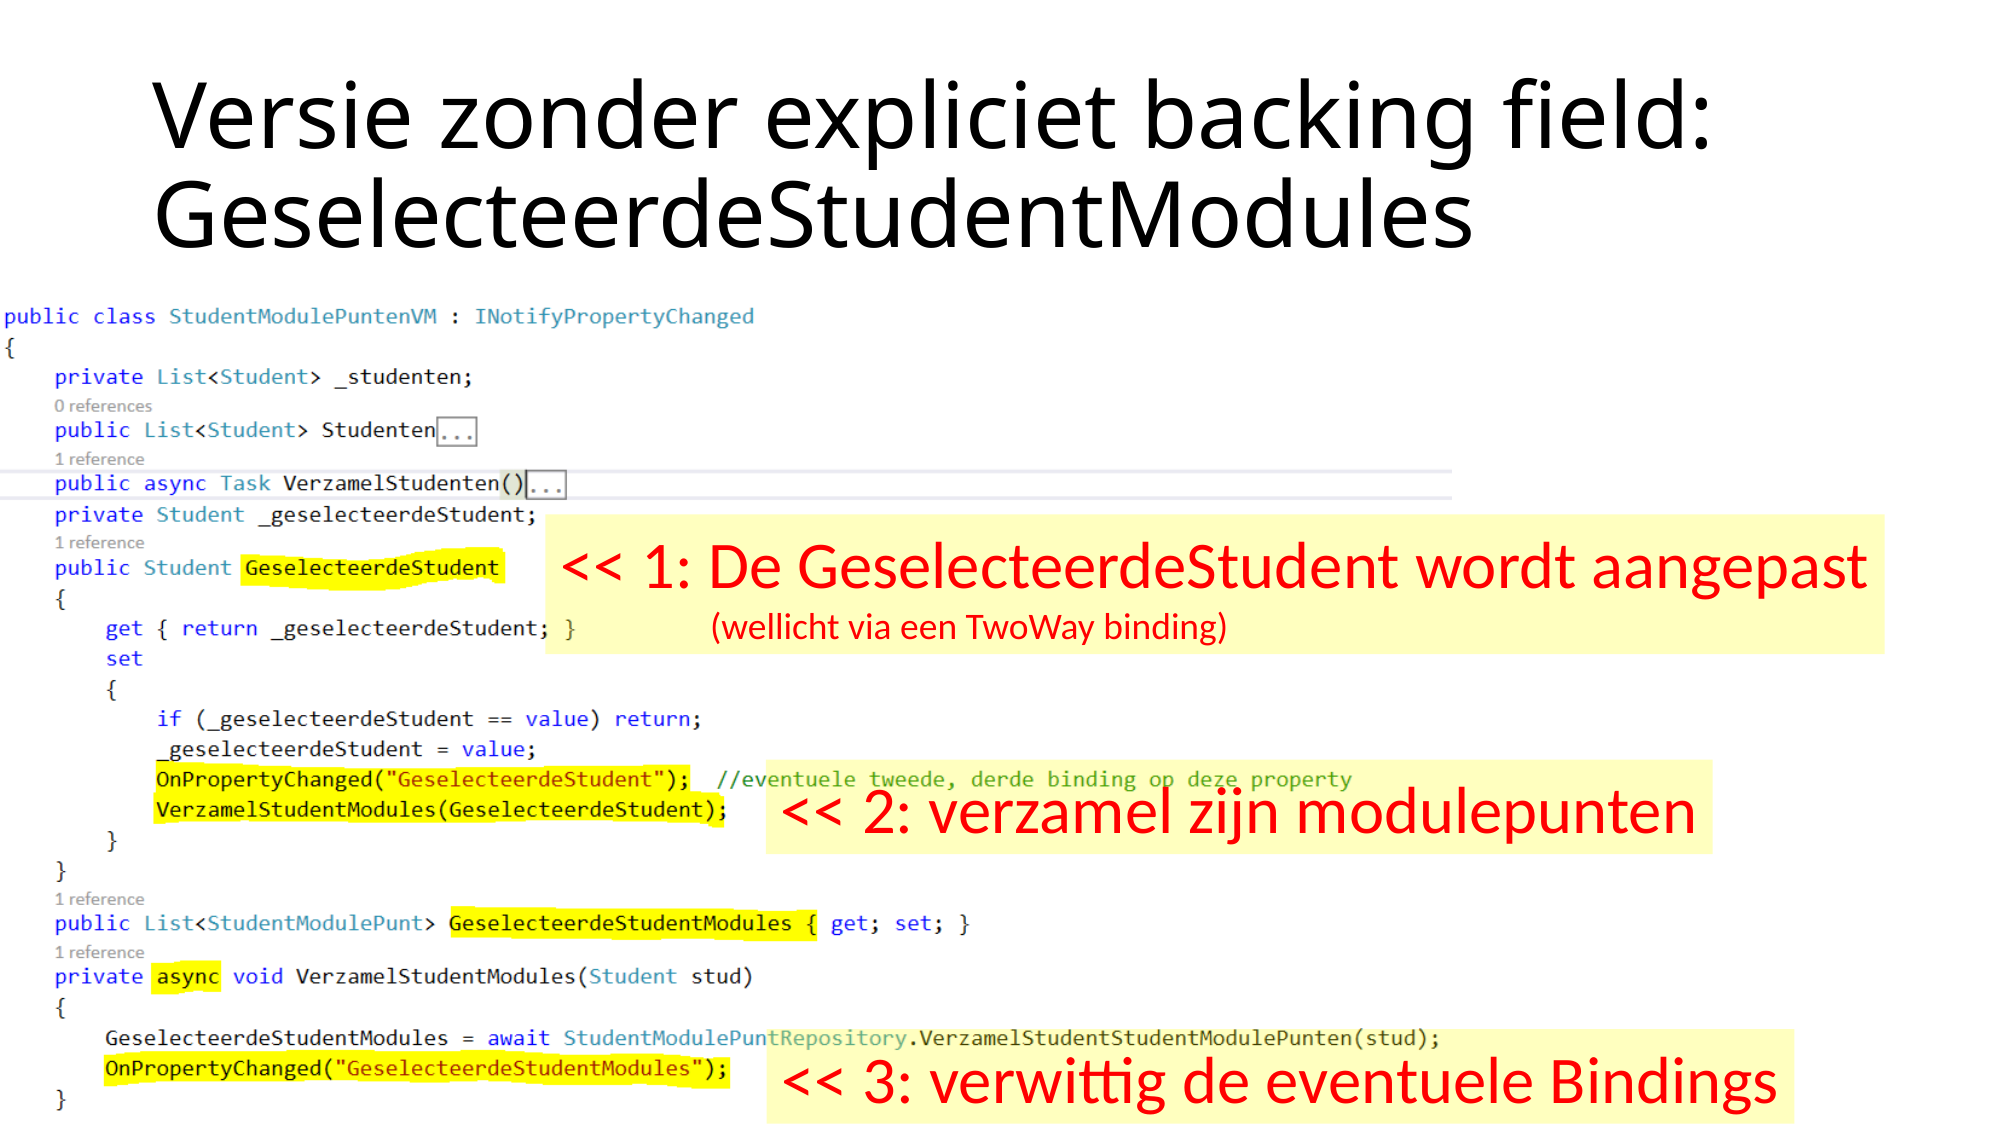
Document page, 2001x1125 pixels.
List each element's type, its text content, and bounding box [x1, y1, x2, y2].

title Versie zonder expliciet backing field: GeselecteerdeStudentModules [137, 59, 1863, 278]
text_box << 3: verwittig de eventuele Bindings [1452, 1029, 1795, 1124]
text_box << 1: De GeselecteerdeStudent wordt aangepast (wellicht via een TwoWay binding) [1452, 514, 1885, 655]
text_box << 2: verzamel zijn modulepunten [1452, 759, 1713, 855]
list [0, 303, 1452, 1125]
